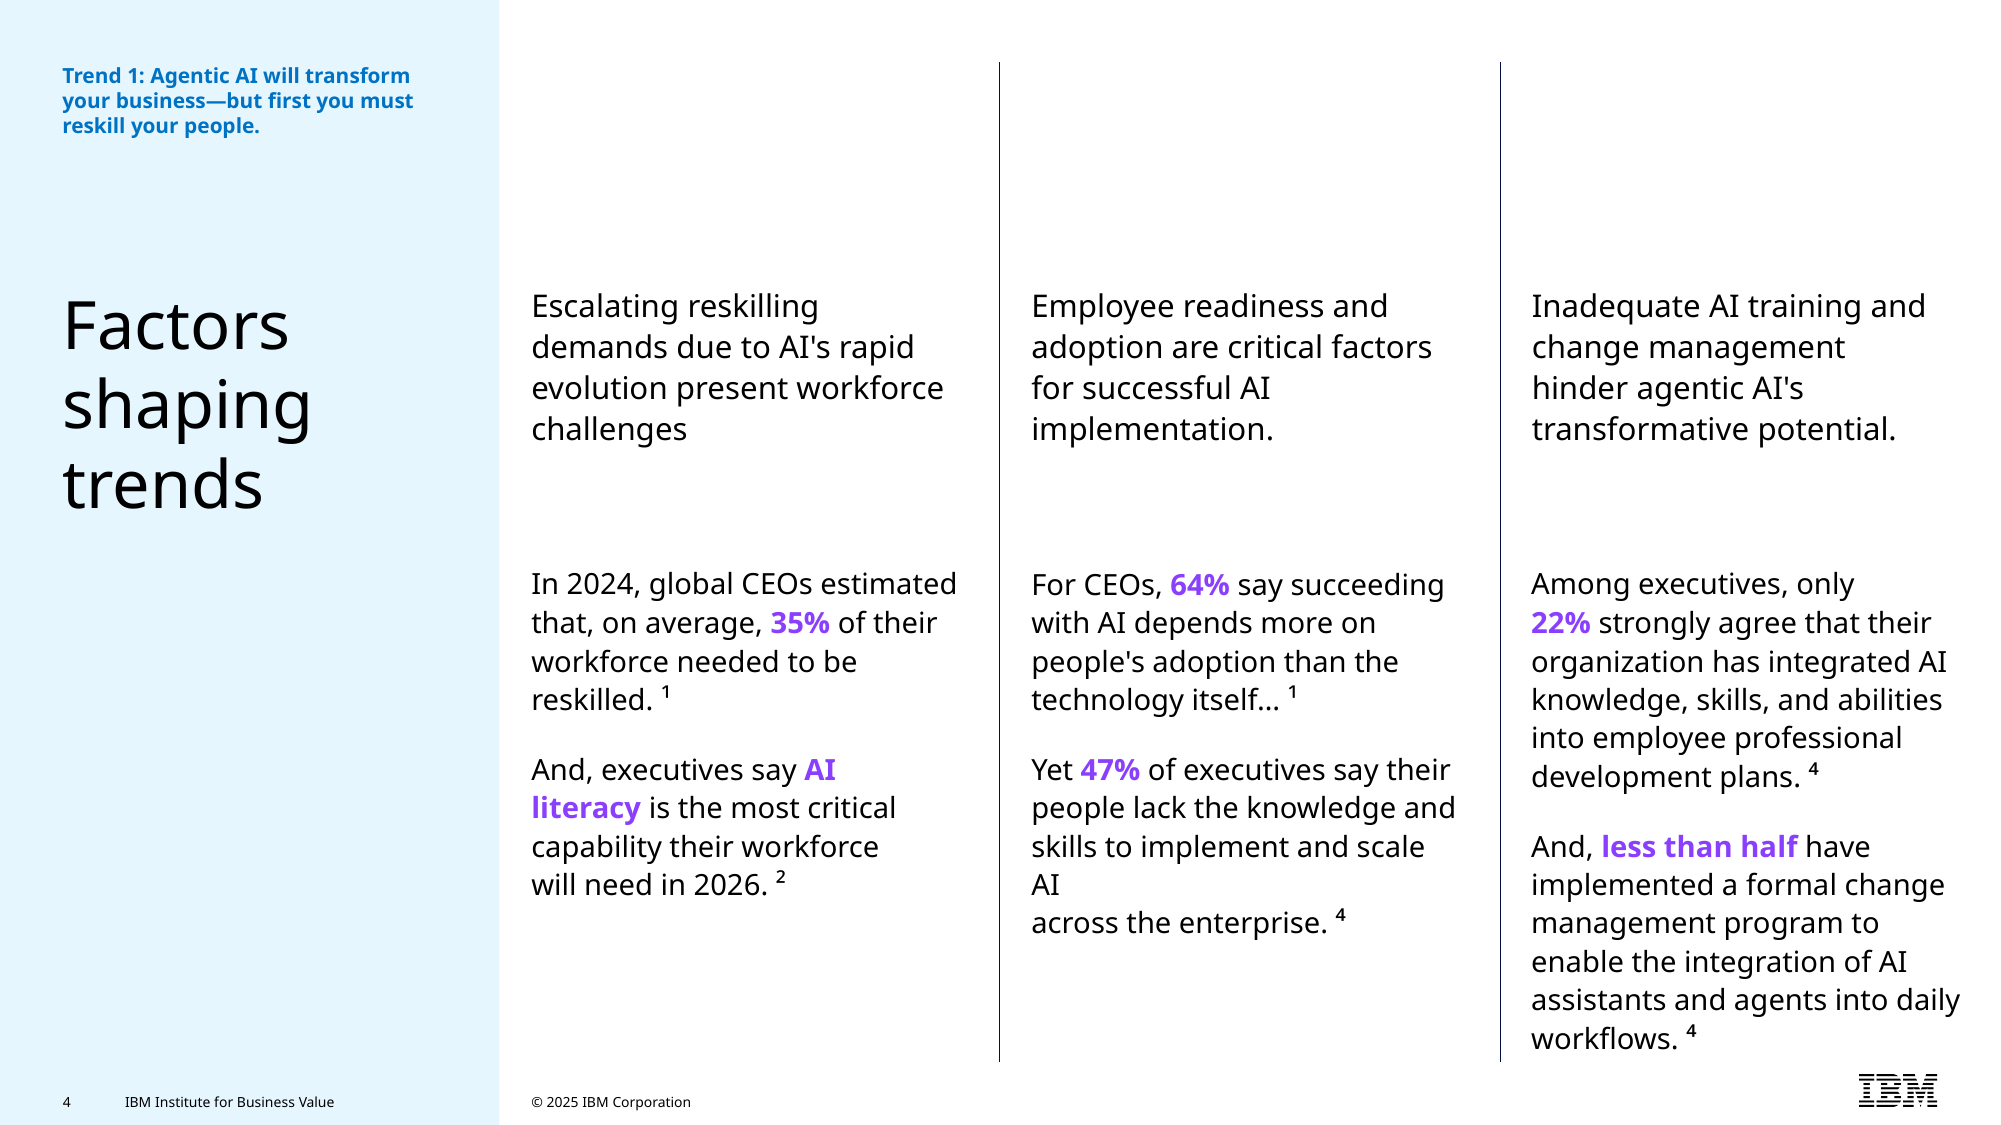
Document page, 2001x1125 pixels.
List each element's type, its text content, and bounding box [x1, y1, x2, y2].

text_box For CEOs, 64% say succeeding with AI depends more on people's adoption than the technology itself… ¹ Yet 47% of executives say their people lack the knowledge and skills to implement and scale AI across the enterprise. ⁴ [1031, 562, 1460, 989]
text_box Employee readiness and adoption are critical factors for successful AI implementation. [1031, 282, 1460, 417]
text_box Trend 1: Agentic AI will transform your business—but first you must reskill your people. [62, 62, 441, 168]
text_box Escalating reskilling demands due to AI's rapid evolution present workforce challenges [531, 282, 961, 417]
title Factors shaping trends [62, 282, 469, 813]
text_box Inadequate AI training and change management hinder agentic AI's transformative potential. [1531, 282, 1938, 417]
picture [1859, 1074, 1938, 1107]
text_box Among executives, only 22% strongly agree that their organization has integrated AI knowledge, skills, and abilities into employee professional development plans. ⁴ And, less than half have implemented a formal change management program to enable the integration of AI assistants and agents into daily workflows. ⁴ [1531, 562, 1973, 1070]
text_box In 2024, global CEOs estimated that, on average, 35% of their workforce needed to be reskilled. ¹ And, executives say AI literacy is the most critical capability their workforce will need in 2026. ² [531, 562, 961, 1035]
